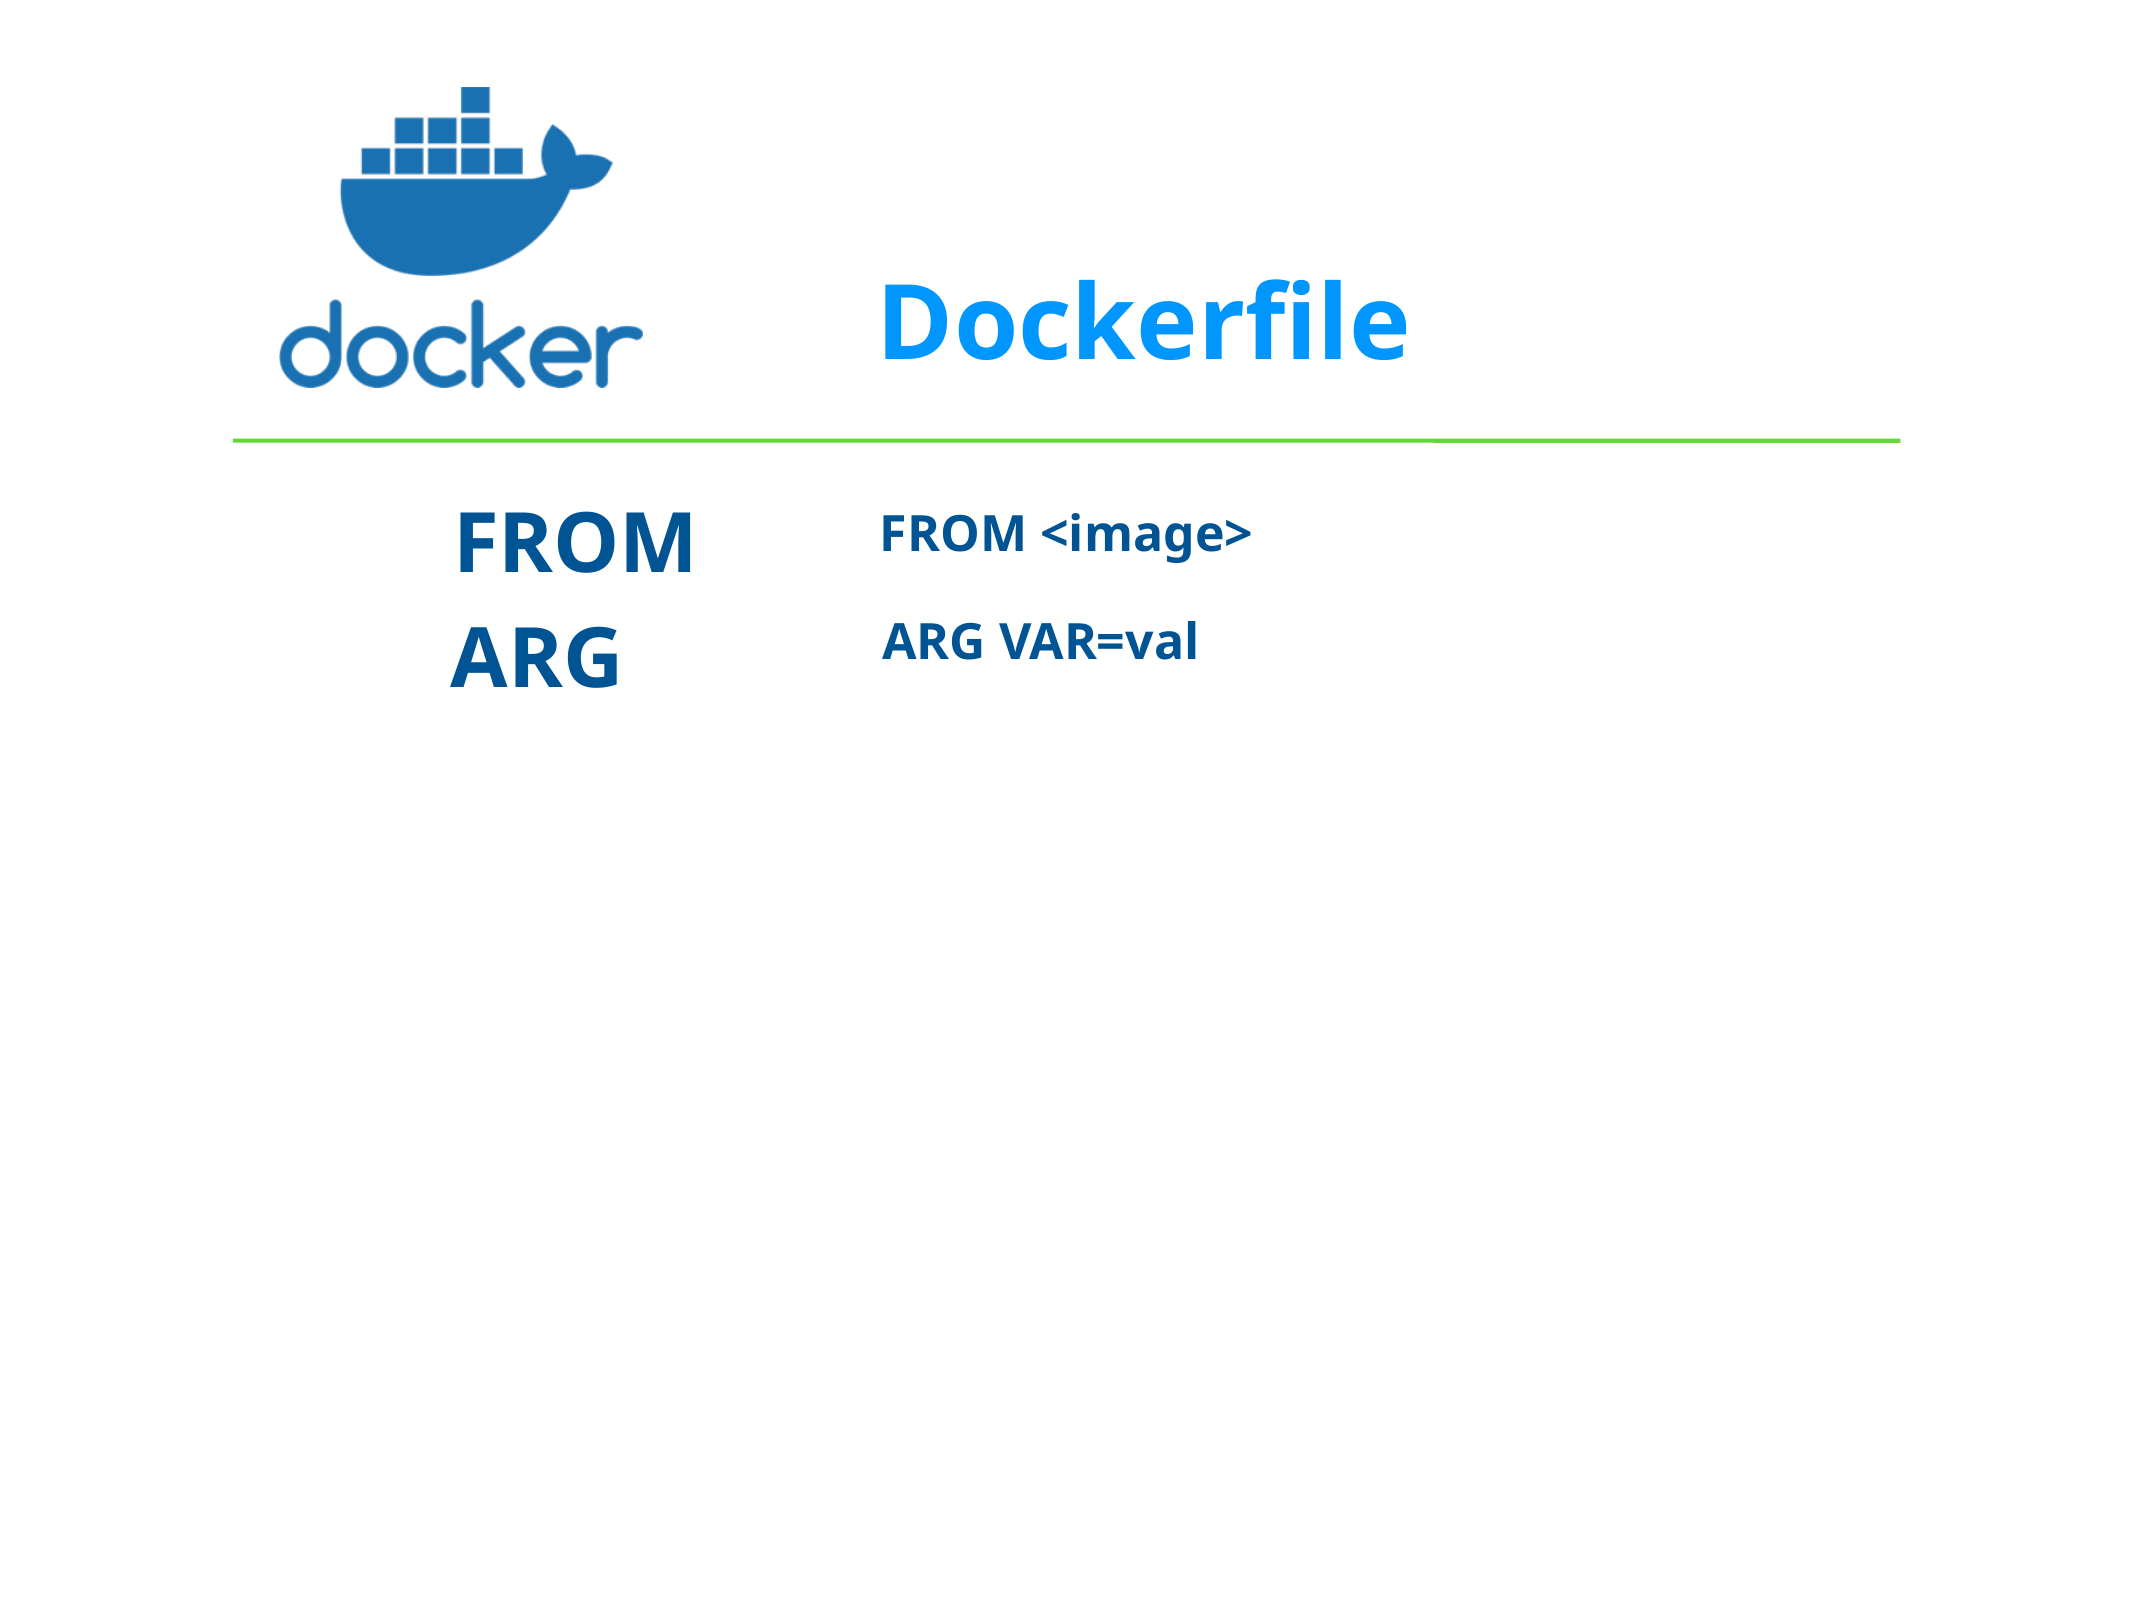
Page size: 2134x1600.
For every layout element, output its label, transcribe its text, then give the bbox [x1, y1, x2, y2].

text_box ARG VAR=val [874, 601, 1209, 678]
text_box Dockerfile [664, 246, 1624, 389]
text_box ARG [442, 595, 632, 713]
picture [277, 65, 643, 389]
text_box FROM [444, 481, 708, 598]
text_box FROM <image> [871, 492, 1262, 570]
